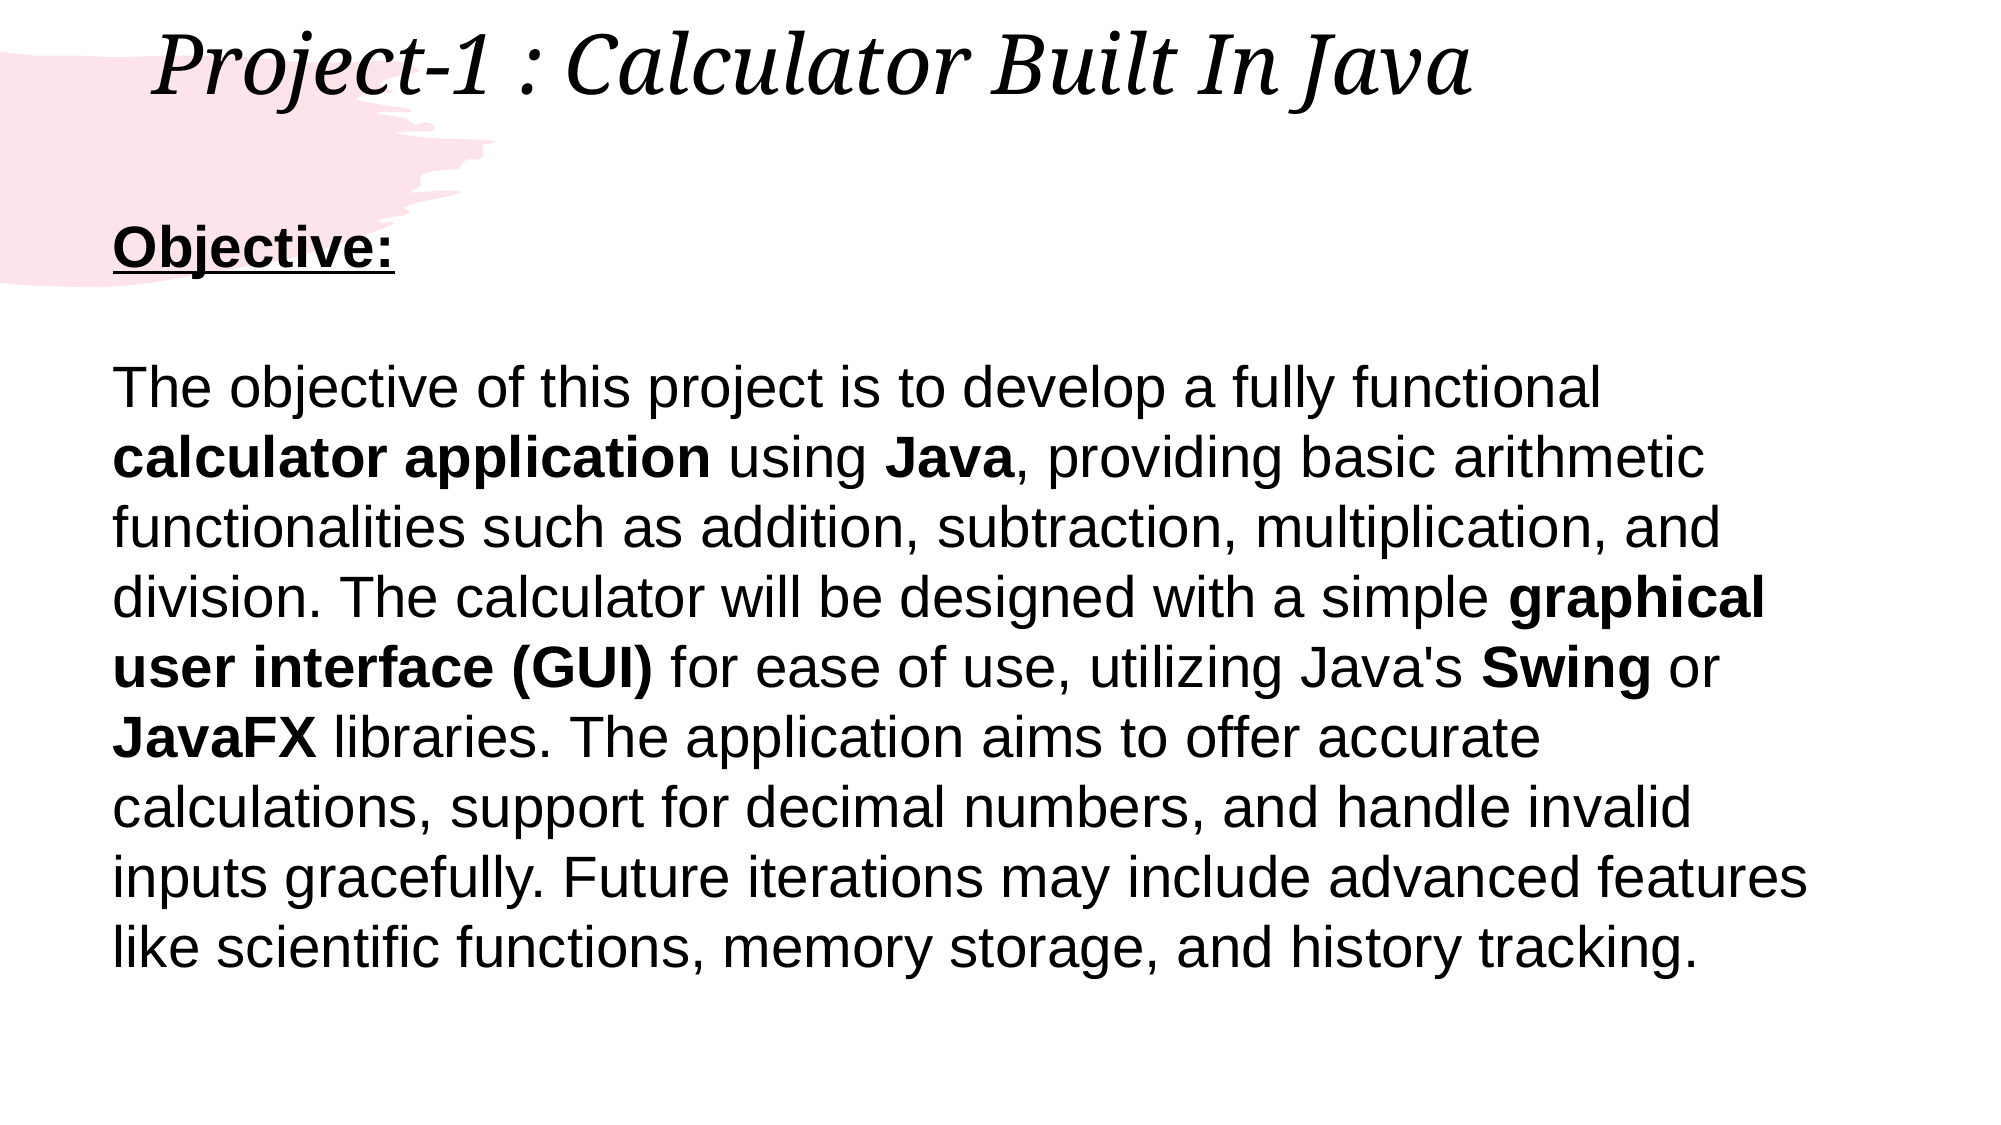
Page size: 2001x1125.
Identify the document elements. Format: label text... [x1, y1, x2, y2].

text_box Objective: The objective of this project is to develop a fully functional calculator application using Java, providing basic arithmetic functionalities such as addition, subtraction, multiplication, and division. The calculator will be designed with a simple graphical user interface (GUI) for ease of use, utilizing Java's Swing or JavaFX libraries. The application aims to offer accurate calculations, support for decimal numbers, and handle invalid inputs gracefully. Future iterations may include advanced features like scientific functions, memory storage, and history tracking. [98, 201, 1841, 987]
title Project-1 : Calculator Built In Java [137, 0, 1863, 136]
